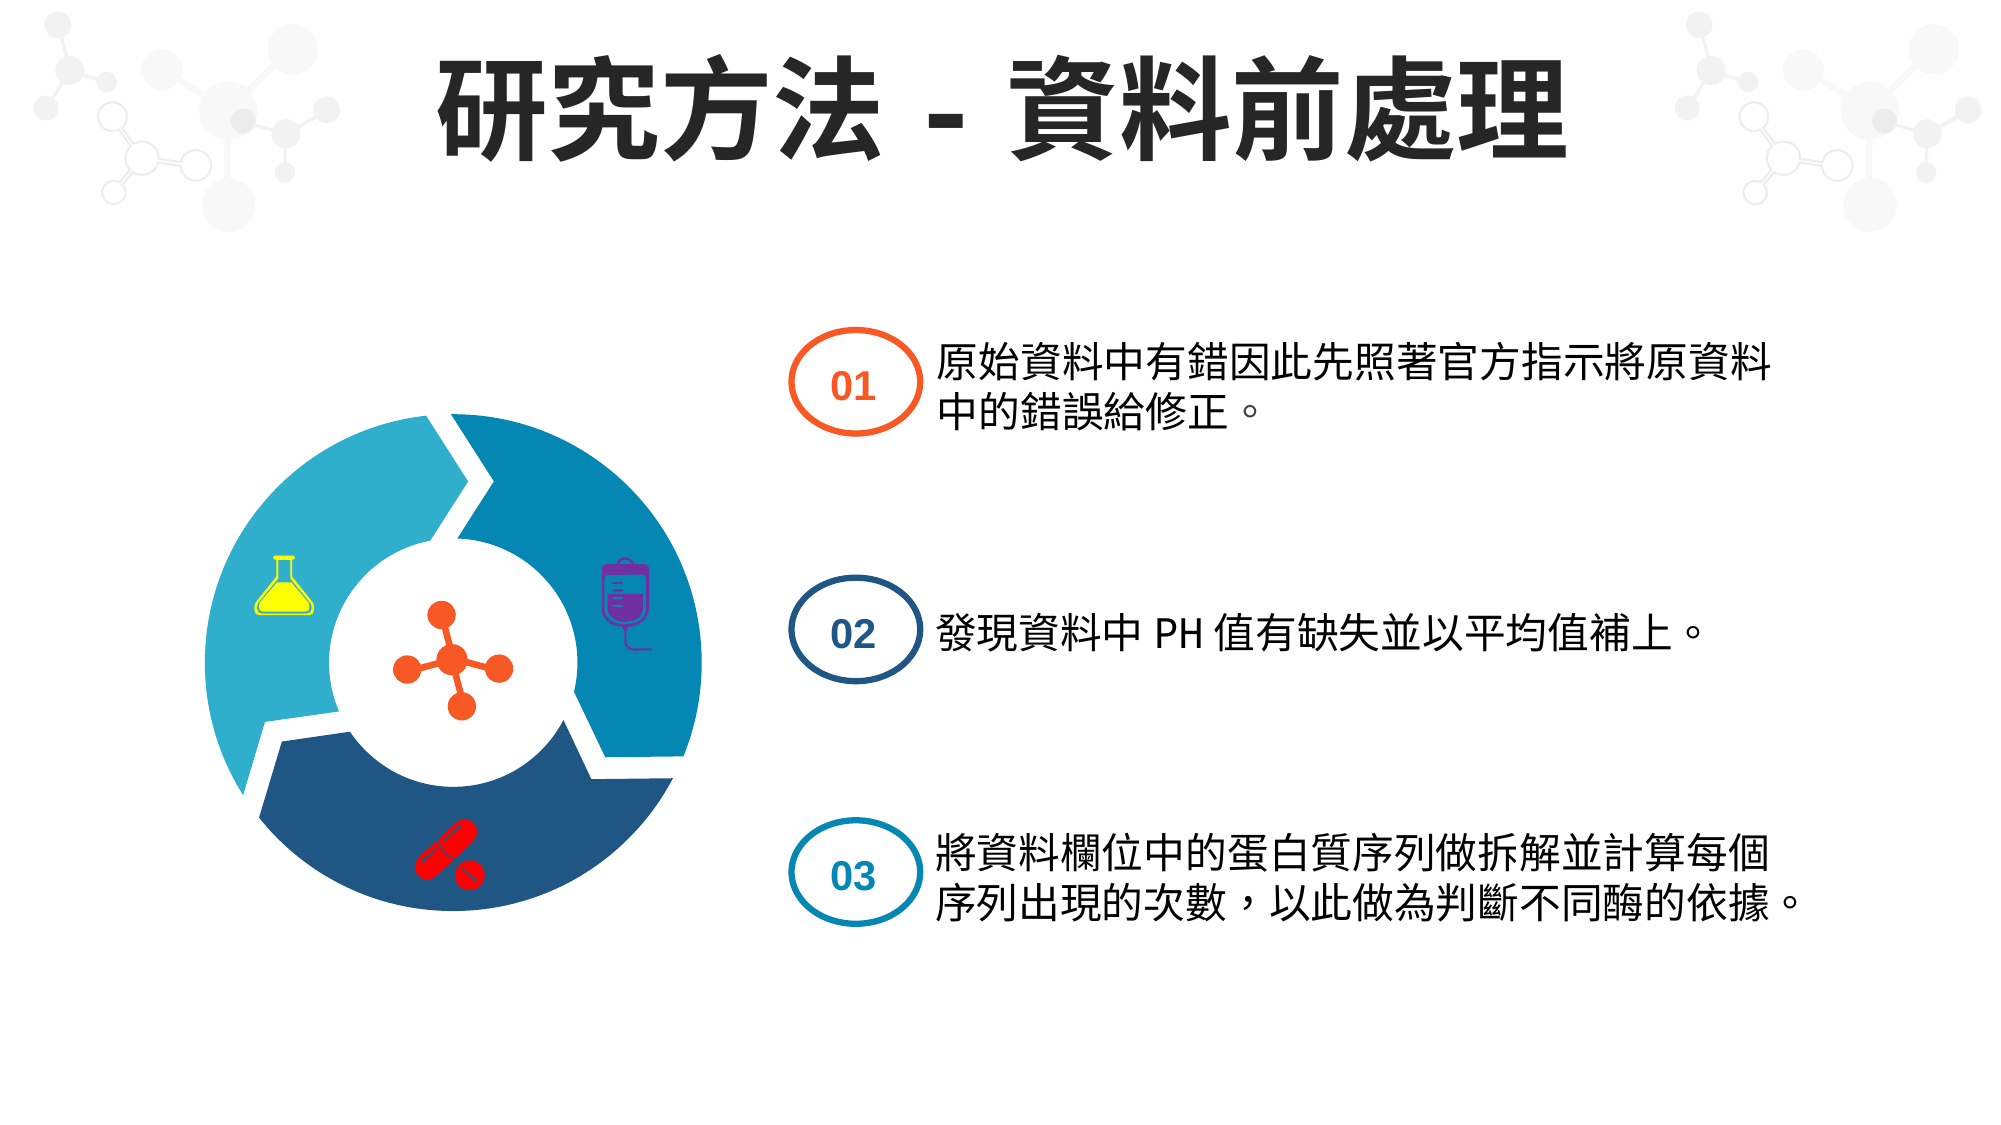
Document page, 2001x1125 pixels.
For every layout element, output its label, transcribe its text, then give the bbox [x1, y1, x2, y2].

text_box [790, 328, 922, 435]
text_box 01 [802, 351, 905, 417]
text_box 02 [802, 599, 905, 664]
text_box 發現資料中PH值有缺失並以平均值補上。 [920, 599, 1759, 664]
text_box [803, 819, 920, 925]
list 研究方法-資料前處理 [53, 55, 1952, 175]
text_box 原始資料中有錯因此先照著官方指示將原資料中的錯誤給修正。 [922, 328, 1792, 444]
text_box [790, 576, 920, 683]
text_box [790, 842, 802, 902]
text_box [204, 414, 701, 911]
text_box 03 [802, 841, 905, 907]
text_box 將資料欄位中的蛋白質序列做拆解並計算每個序列出現的次數，以此做為判斷不同酶的依據。 [920, 818, 1790, 934]
